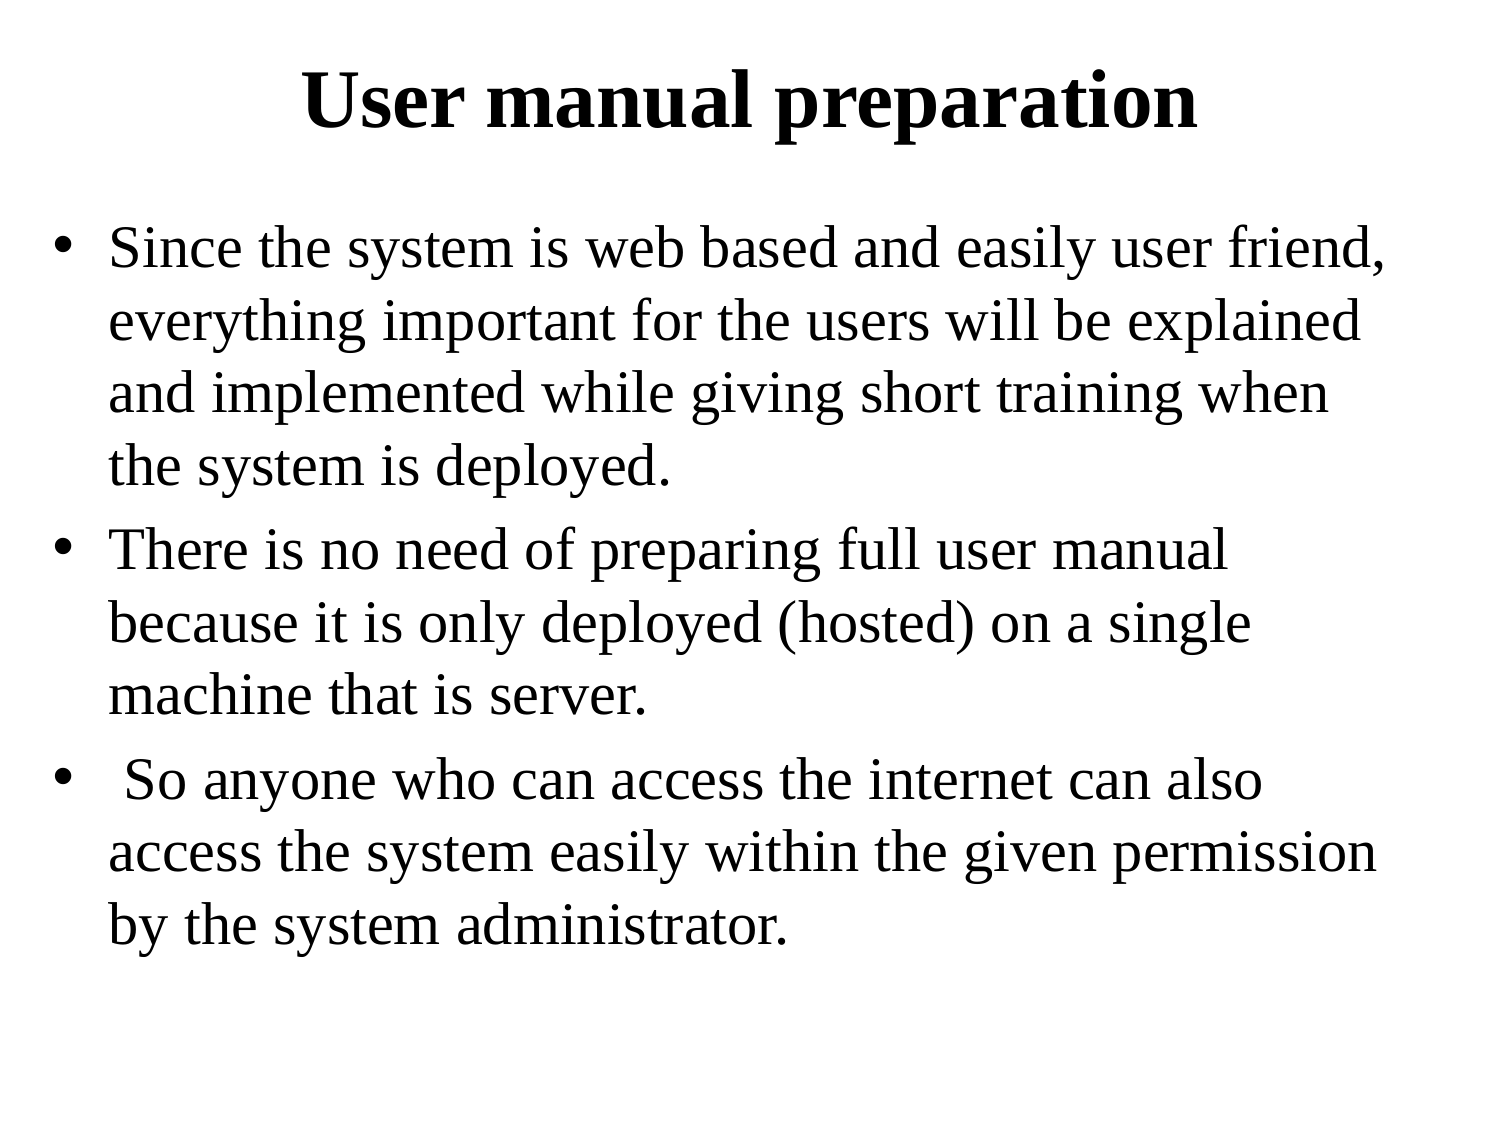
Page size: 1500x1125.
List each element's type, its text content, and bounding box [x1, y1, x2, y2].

title User manual preparation [75, 0, 1425, 188]
list Since the system is web based and easily user friend, everything important for the users will be explained and implemented while giving short training when the system is deployed. There is no need of preparing full user manual because it is only deployed (hosted) on a single machine that is server. So anyone who can access the internet can also access the system easily within the given permission by the system administrator. [37, 200, 1425, 1050]
